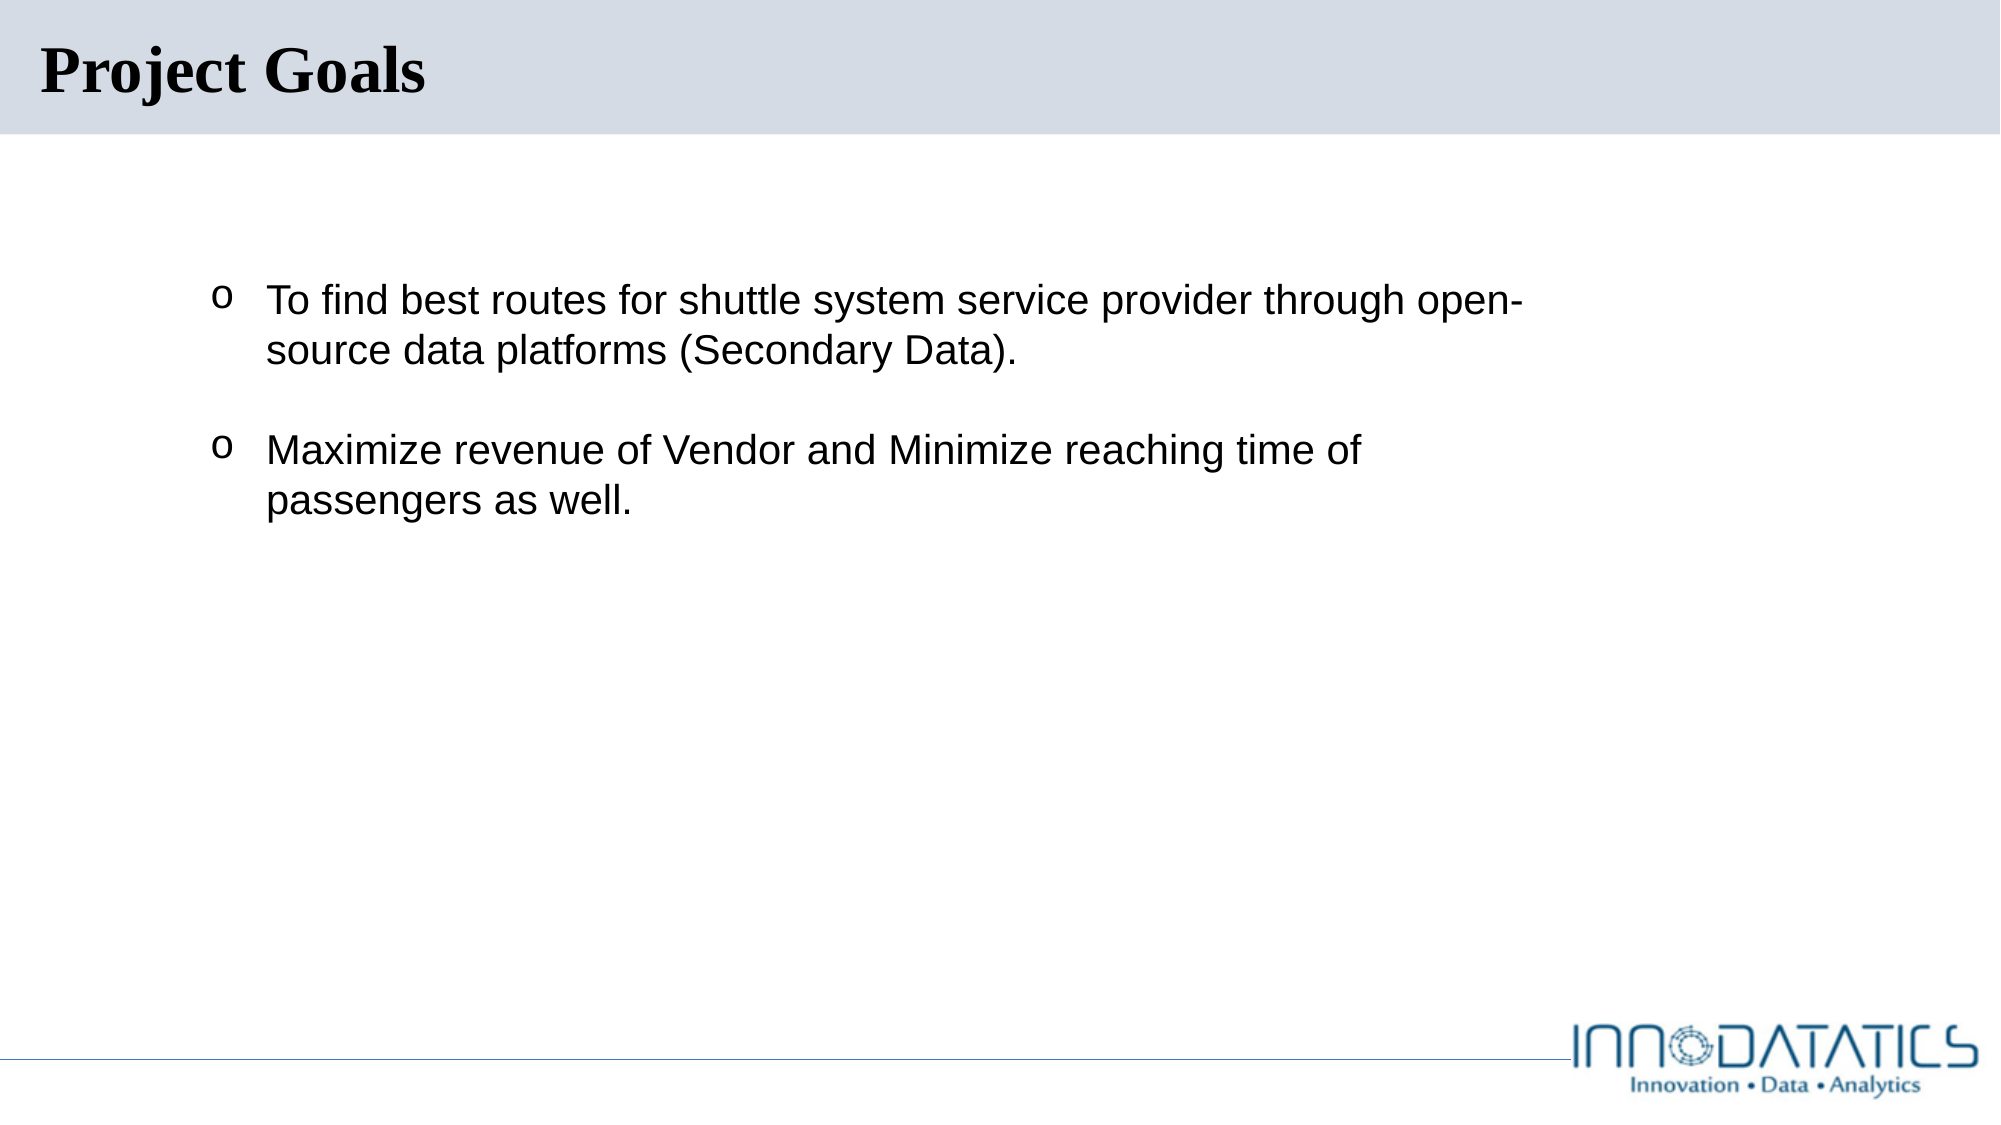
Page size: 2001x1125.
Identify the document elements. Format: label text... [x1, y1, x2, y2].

text_box To find best routes for shuttle system service provider through open-source data platforms (Secondary Data). Maximize revenue of Vendor and Minimize reaching time of passengers as well. [195, 235, 1582, 631]
title Project Goals [25, 0, 1751, 173]
picture [1571, 992, 1998, 1125]
